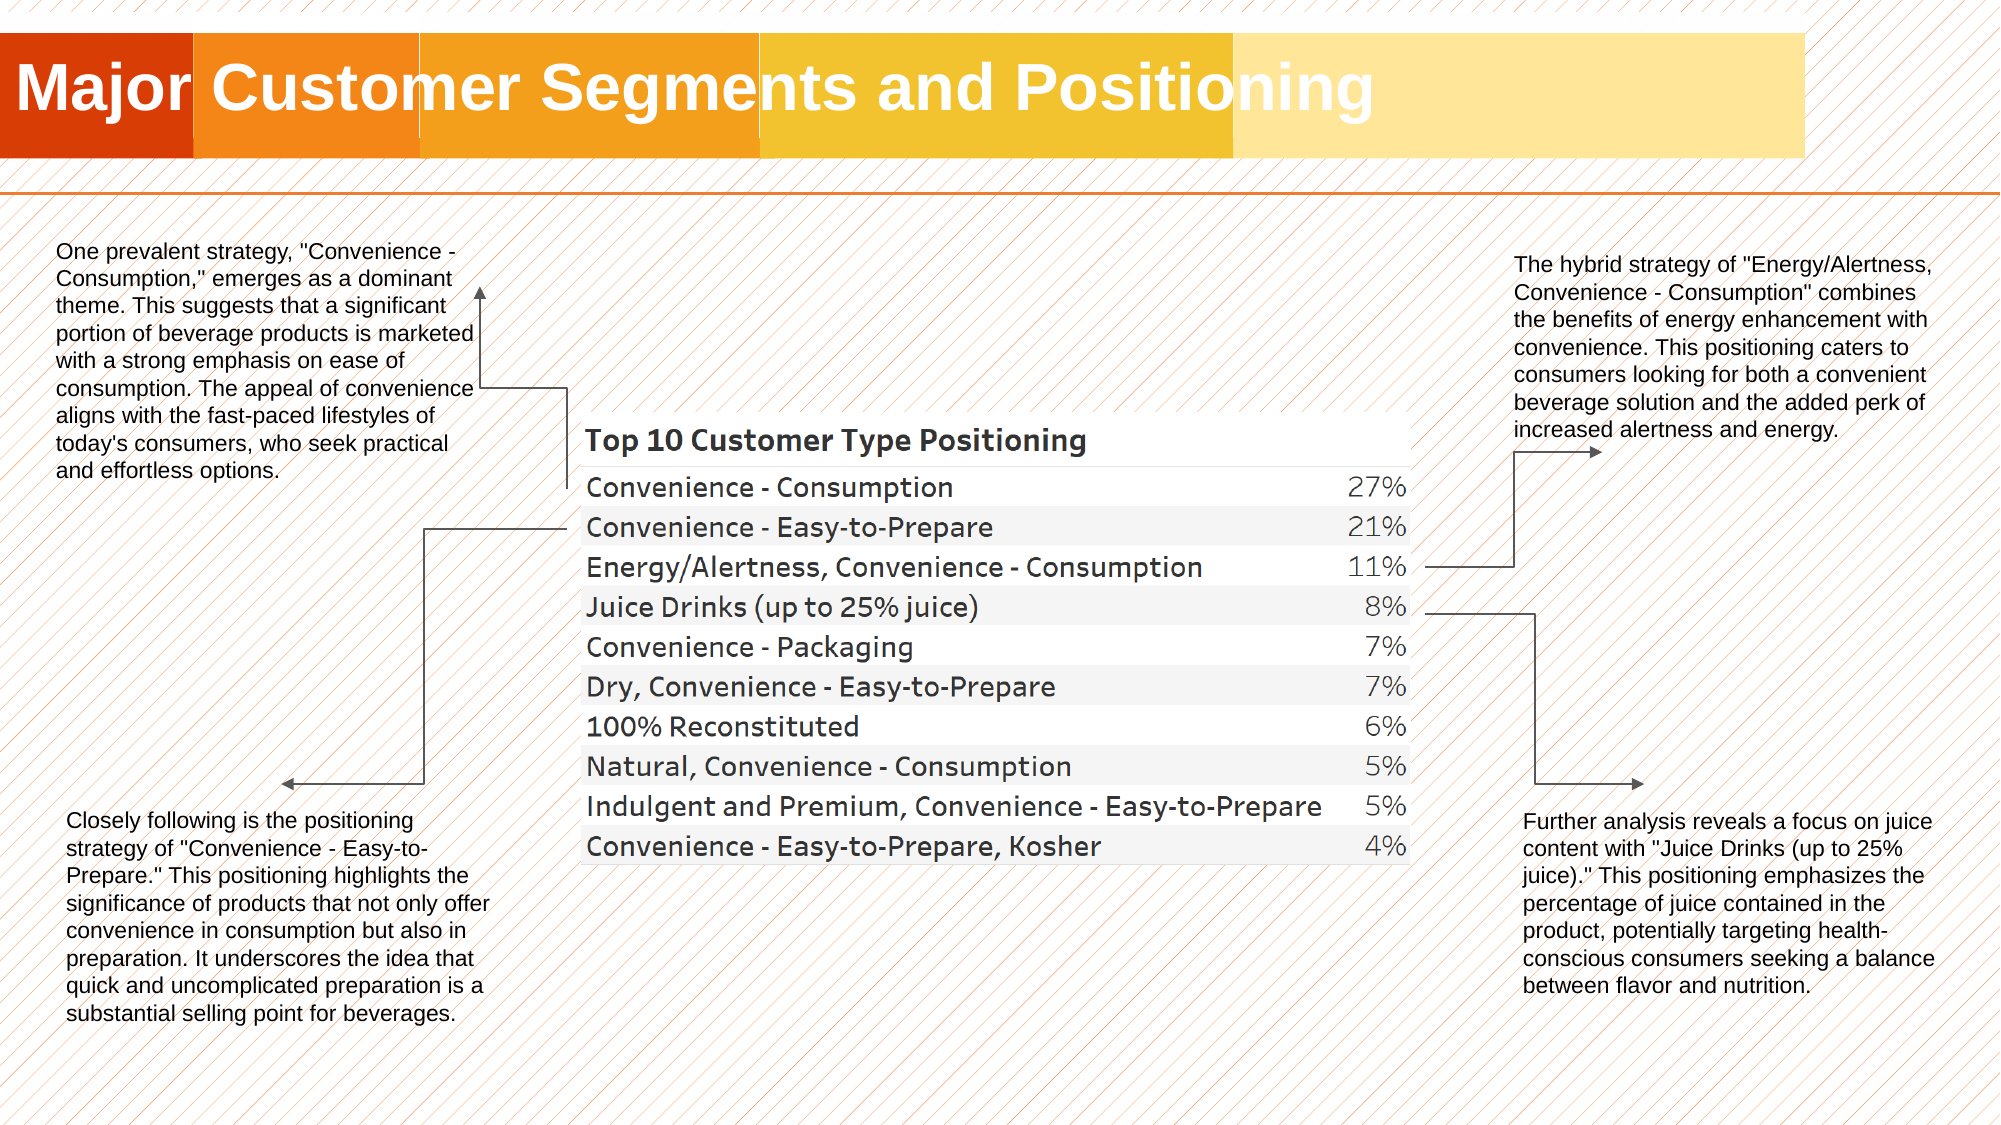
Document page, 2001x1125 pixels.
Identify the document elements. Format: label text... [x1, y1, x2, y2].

picture [581, 412, 1411, 865]
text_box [1424, 452, 1603, 568]
text_box Major Customer Segments and Positioning [0, 0, 1725, 181]
text_box The hybrid strategy of "Energy/Alertness, Convenience - Consumption" combines the benefits of energy enhancement with convenience. This positioning caters to consumers looking for both a convenient beverage solution and the added perk of increased alertness and energy. [1499, 242, 1959, 450]
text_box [1424, 613, 1645, 784]
text_box Closely following is the positioning strategy of "Convenience - Easy-to-Prepare." This positioning highlights the significance of products that not only offer convenience in consumption but also in preparation. It underscores the idea that quick and uncomplicated preparation is a substantial selling point for beverages. [51, 798, 512, 1034]
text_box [281, 528, 567, 784]
text_box Further analysis reveals a focus on juice content with "Juice Drinks (up to 25% juice)." This positioning emphasizes the percentage of juice contained in the product, potentially targeting health-conscious consumers seeking a balance between flavor and nutrition. [1508, 798, 1968, 1006]
text_box [1725, 33, 1805, 159]
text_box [421, 344, 625, 431]
text_box One prevalent strategy, "Convenience - Consumption," emerges as a dominant theme. This suggests that a significant portion of beverage products is marketed with a strong emphasis on ease of consumption. The appeal of convenience aligns with the fast-paced lifestyles of today's consumers, who seek practical and effortless options. [40, 228, 501, 491]
